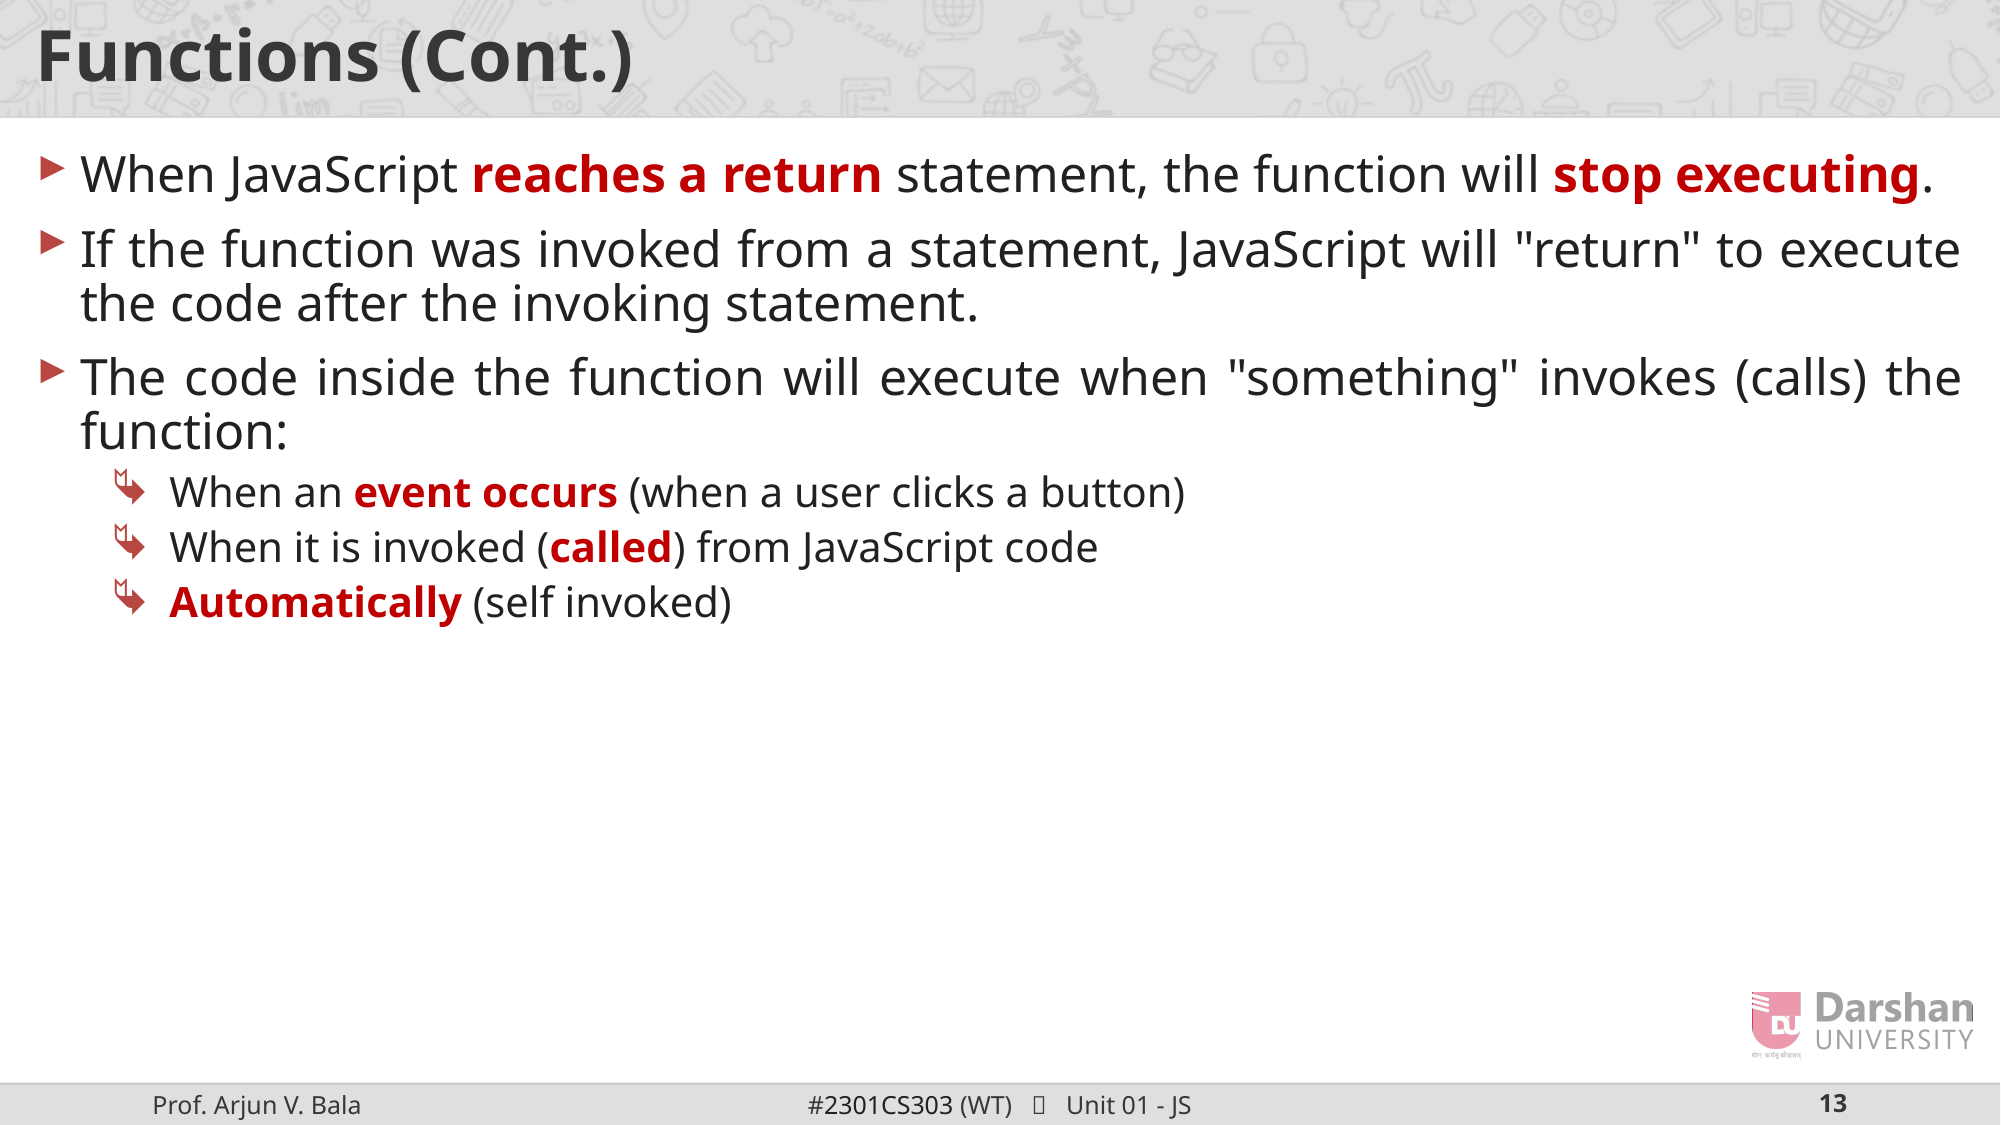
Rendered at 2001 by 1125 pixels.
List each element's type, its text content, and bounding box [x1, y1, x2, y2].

list When JavaScript reaches a return statement, the function will stop executing. If the function was invoked from a statement, JavaScript will "return" to execute the code after the invoking statement. The code inside the function will execute when "something" invokes (calls) the function: When an event occurs (when a user clicks a button) When it is invoked (called) from JavaScript code Automatically (self invoked) [21, 141, 1979, 1059]
title Functions (Cont.) [0, 0, 2000, 117]
